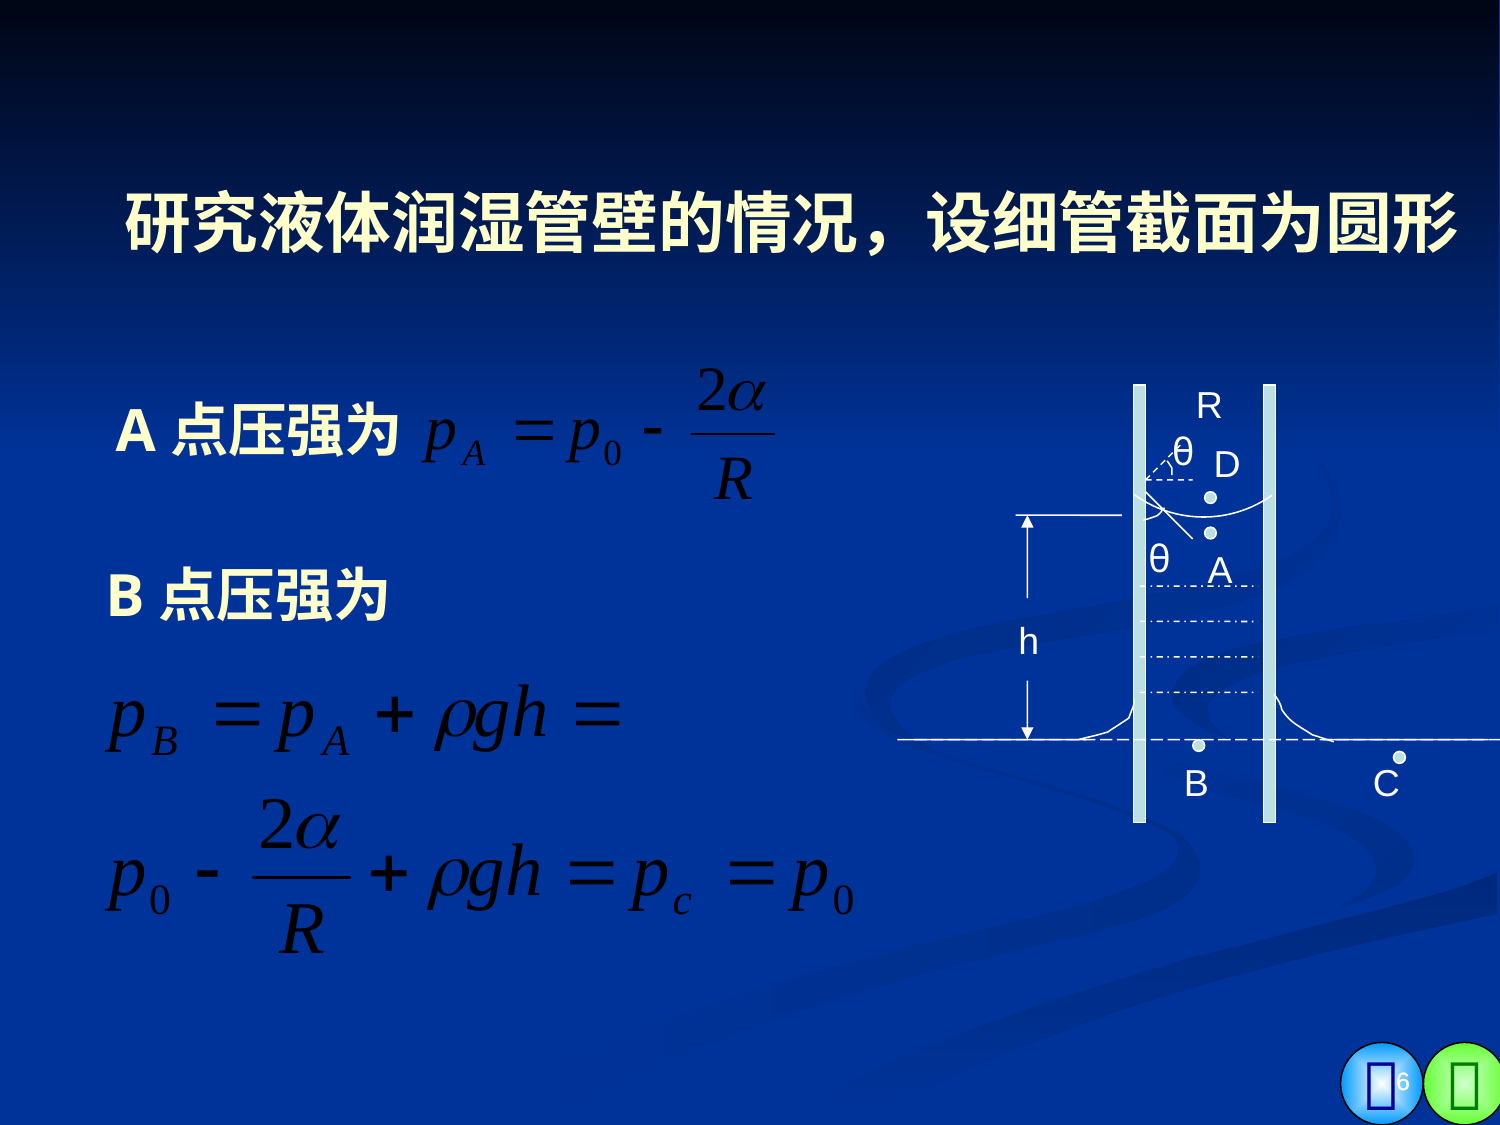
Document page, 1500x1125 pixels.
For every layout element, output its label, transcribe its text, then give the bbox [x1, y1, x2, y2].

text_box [407, 349, 790, 514]
text_box 6 [1074, 1025, 1425, 1104]
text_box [88, 661, 869, 972]
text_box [897, 373, 1500, 823]
text_box 研究液体润湿管壁的情况，设细管截面为圆形 [48, 173, 1490, 268]
text_box B点压强为 [90, 550, 407, 636]
text_box A点压强为 [100, 385, 402, 471]
